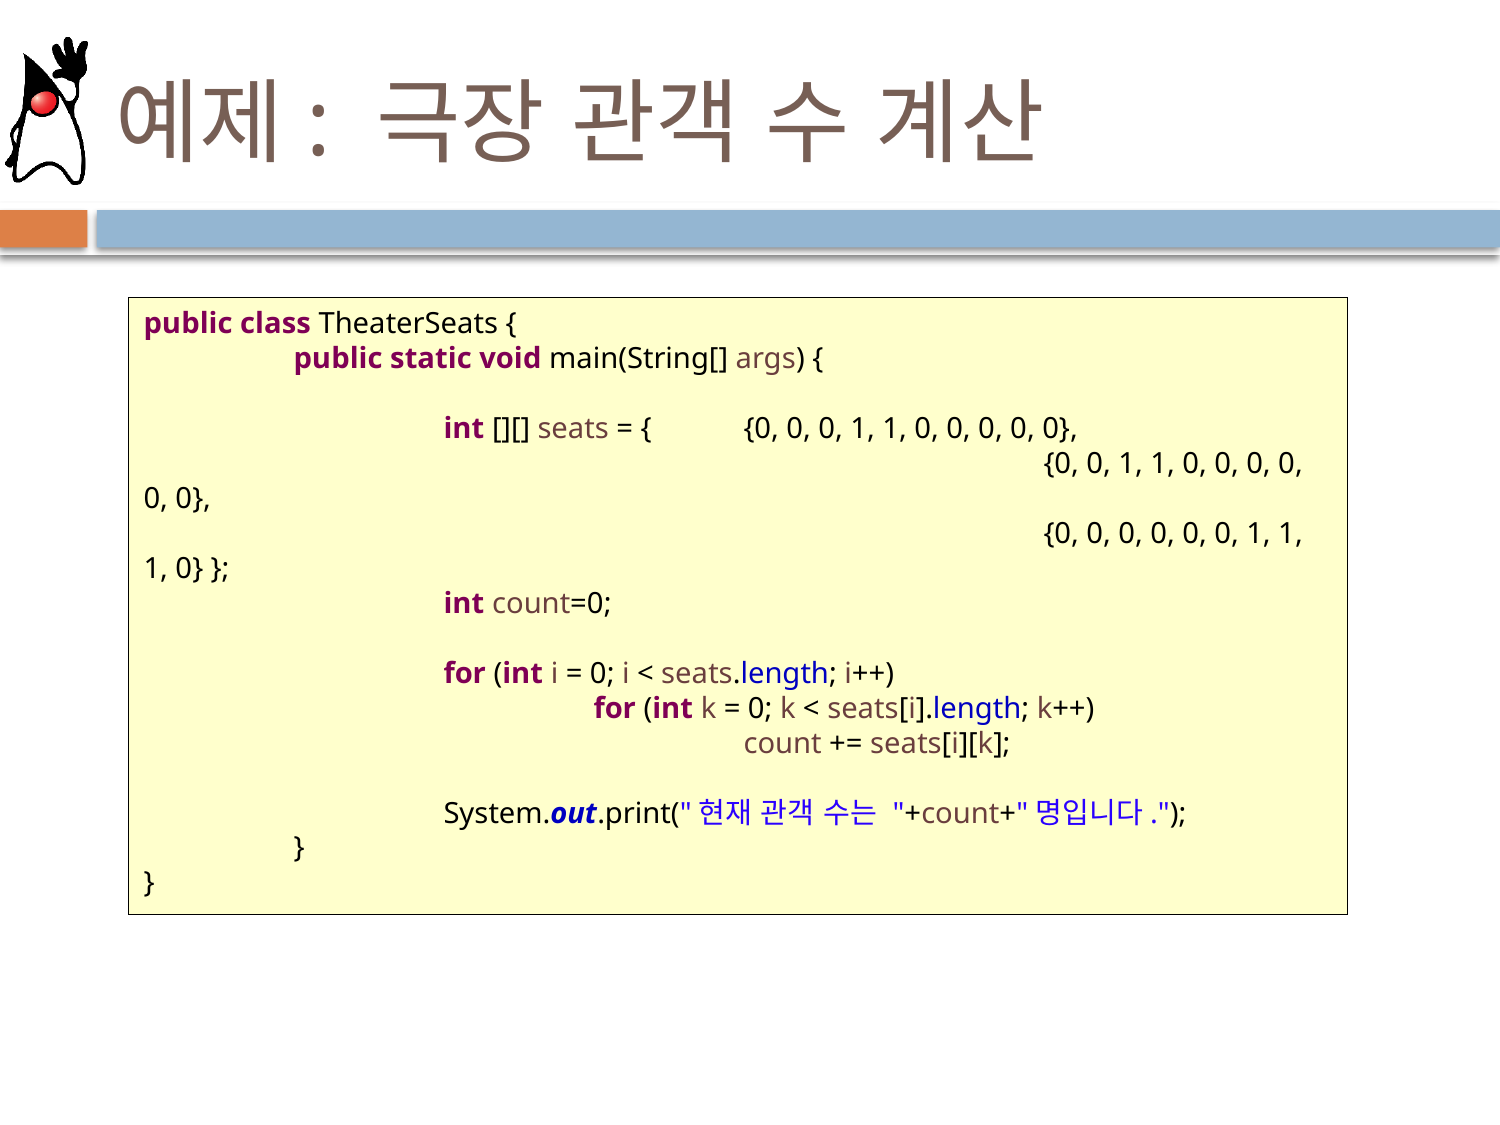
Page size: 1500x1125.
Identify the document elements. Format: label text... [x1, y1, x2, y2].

text_box public class TheaterSeats { public static void main(String[] args) { int [][] seats = { {0, 0, 0, 1, 1, 0, 0, 0, 0, 0}, {0, 0, 1, 1, 0, 0, 0, 0, 0, 0}, {0, 0, 0, 0, 0, 0, 1, 1, 1, 0} }; int count=0; for (int i = 0; i < seats.length; i++) for (int k = 0; k < seats[i].length; k++) count += seats[i][k]; System.out.print("현재 관객 수는 "+count+"명입니다."); } } [128, 297, 1348, 915]
title 예제: 극장 관객 수 계산 [100, 37, 1438, 200]
picture [5, 37, 88, 185]
